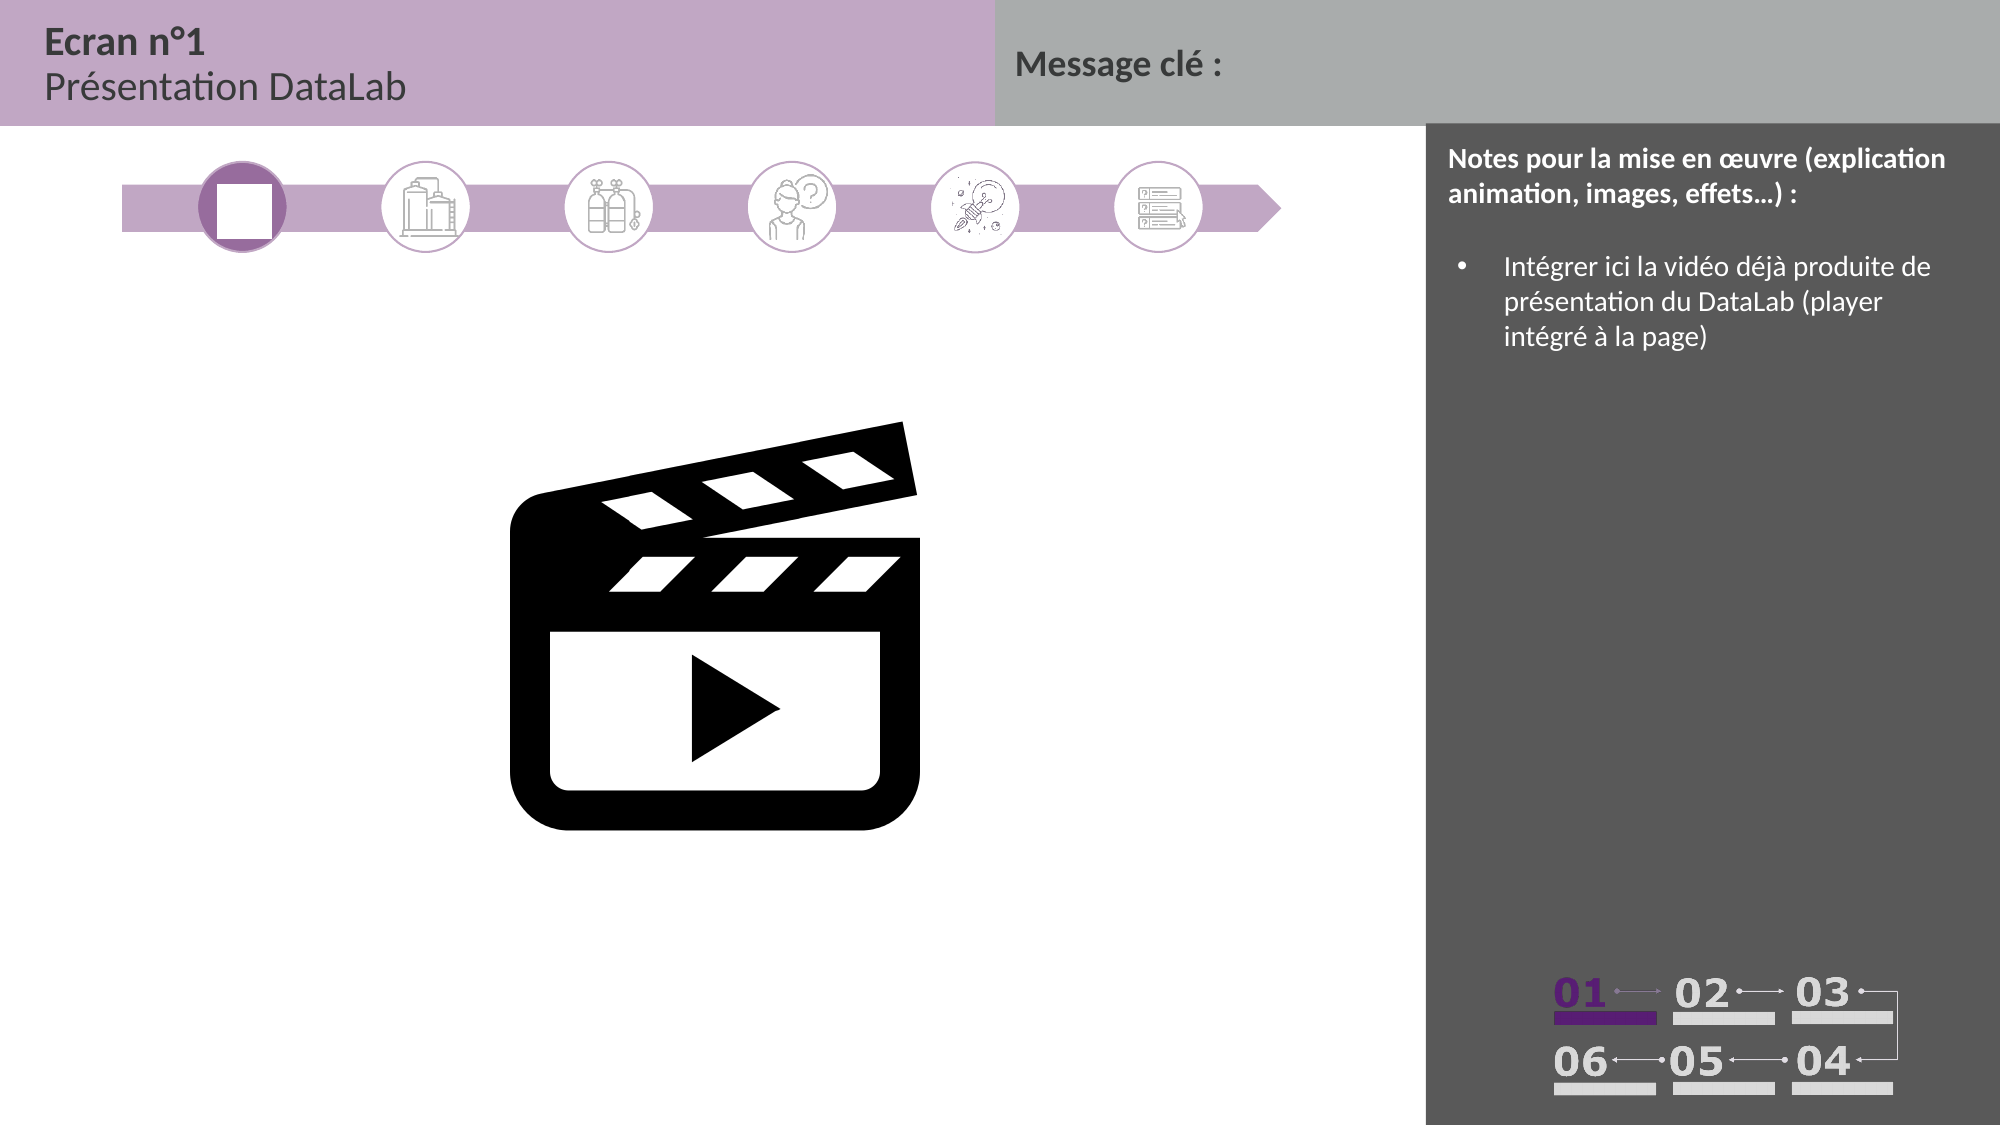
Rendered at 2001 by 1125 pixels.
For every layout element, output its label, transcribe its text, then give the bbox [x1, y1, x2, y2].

text_box [1425, 122, 2000, 1125]
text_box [122, 161, 1282, 253]
text_box Notes pour la mise en œuvre (explication animation, images, effets…) : [1433, 131, 1980, 217]
picture [460, 371, 969, 880]
picture [1528, 954, 1898, 1108]
list Message clé : [999, 10, 2000, 119]
title Ecran n°1 Présentation DataLab [29, 4, 967, 124]
text_box Intégrer ici la vidéo déjà produite de présentation du DataLab (player intégré à la page) [1442, 239, 1980, 1091]
